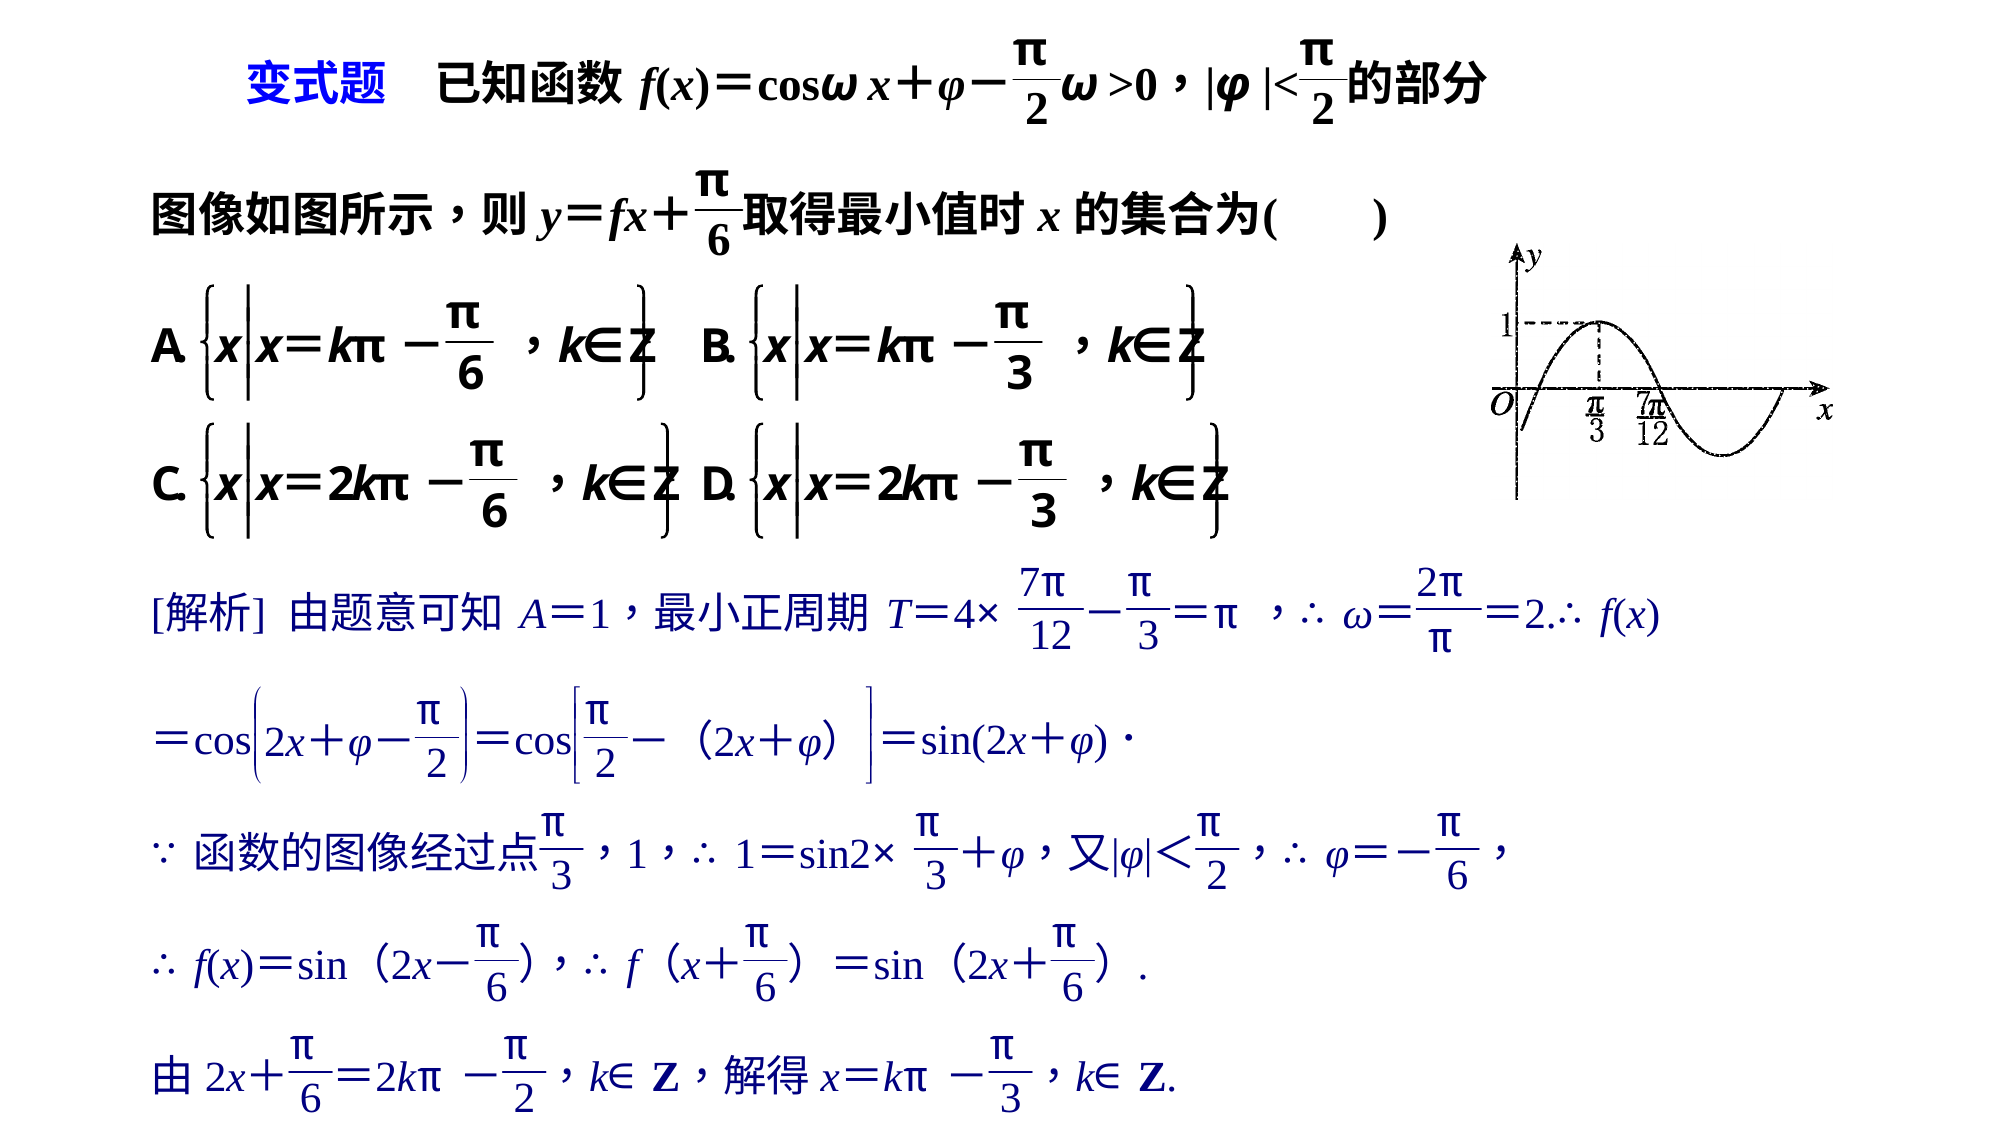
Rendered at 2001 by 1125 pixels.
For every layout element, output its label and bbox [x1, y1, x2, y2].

text_box [150, 540, 1664, 1125]
picture [1491, 243, 1833, 500]
text_box [150, 19, 1492, 540]
